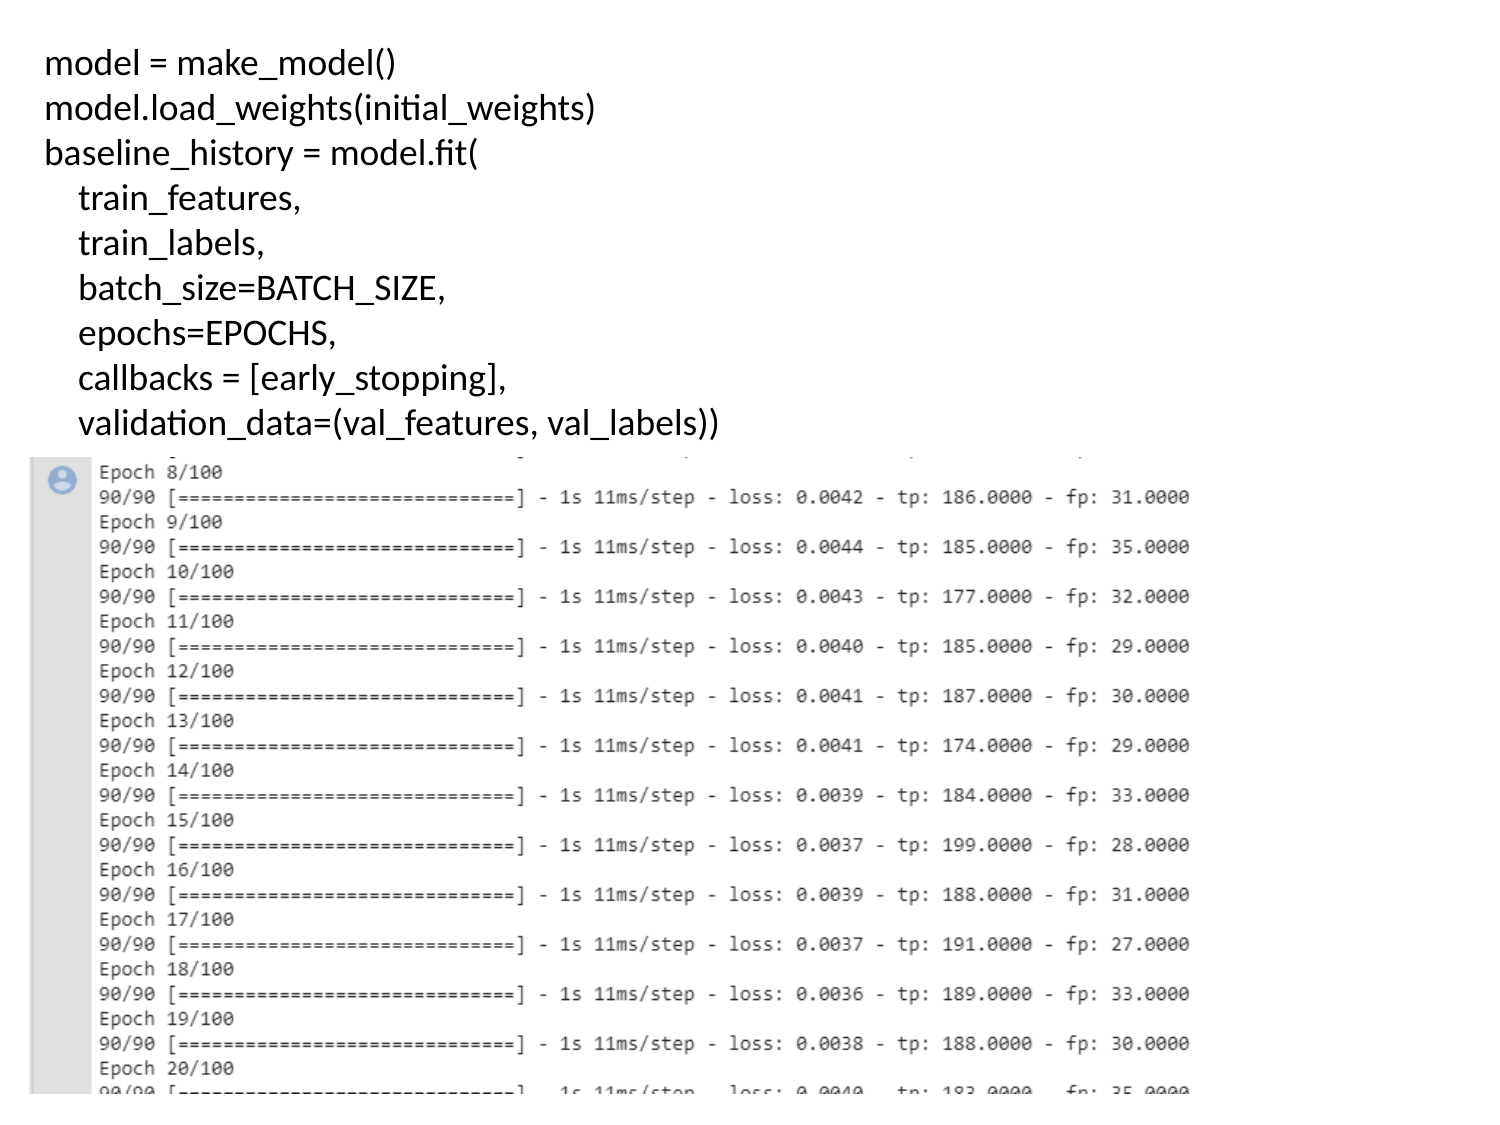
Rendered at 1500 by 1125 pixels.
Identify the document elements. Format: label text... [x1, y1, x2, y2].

picture [29, 457, 1202, 1095]
text_box model = make_model() model.load_weights(initial_weights) baseline_history = model.fit( train_features, train_labels, batch_size=BATCH_SIZE, epochs=EPOCHS, callbacks = [early_stopping], validation_data=(val_features, val_labels)) [29, 30, 780, 451]
